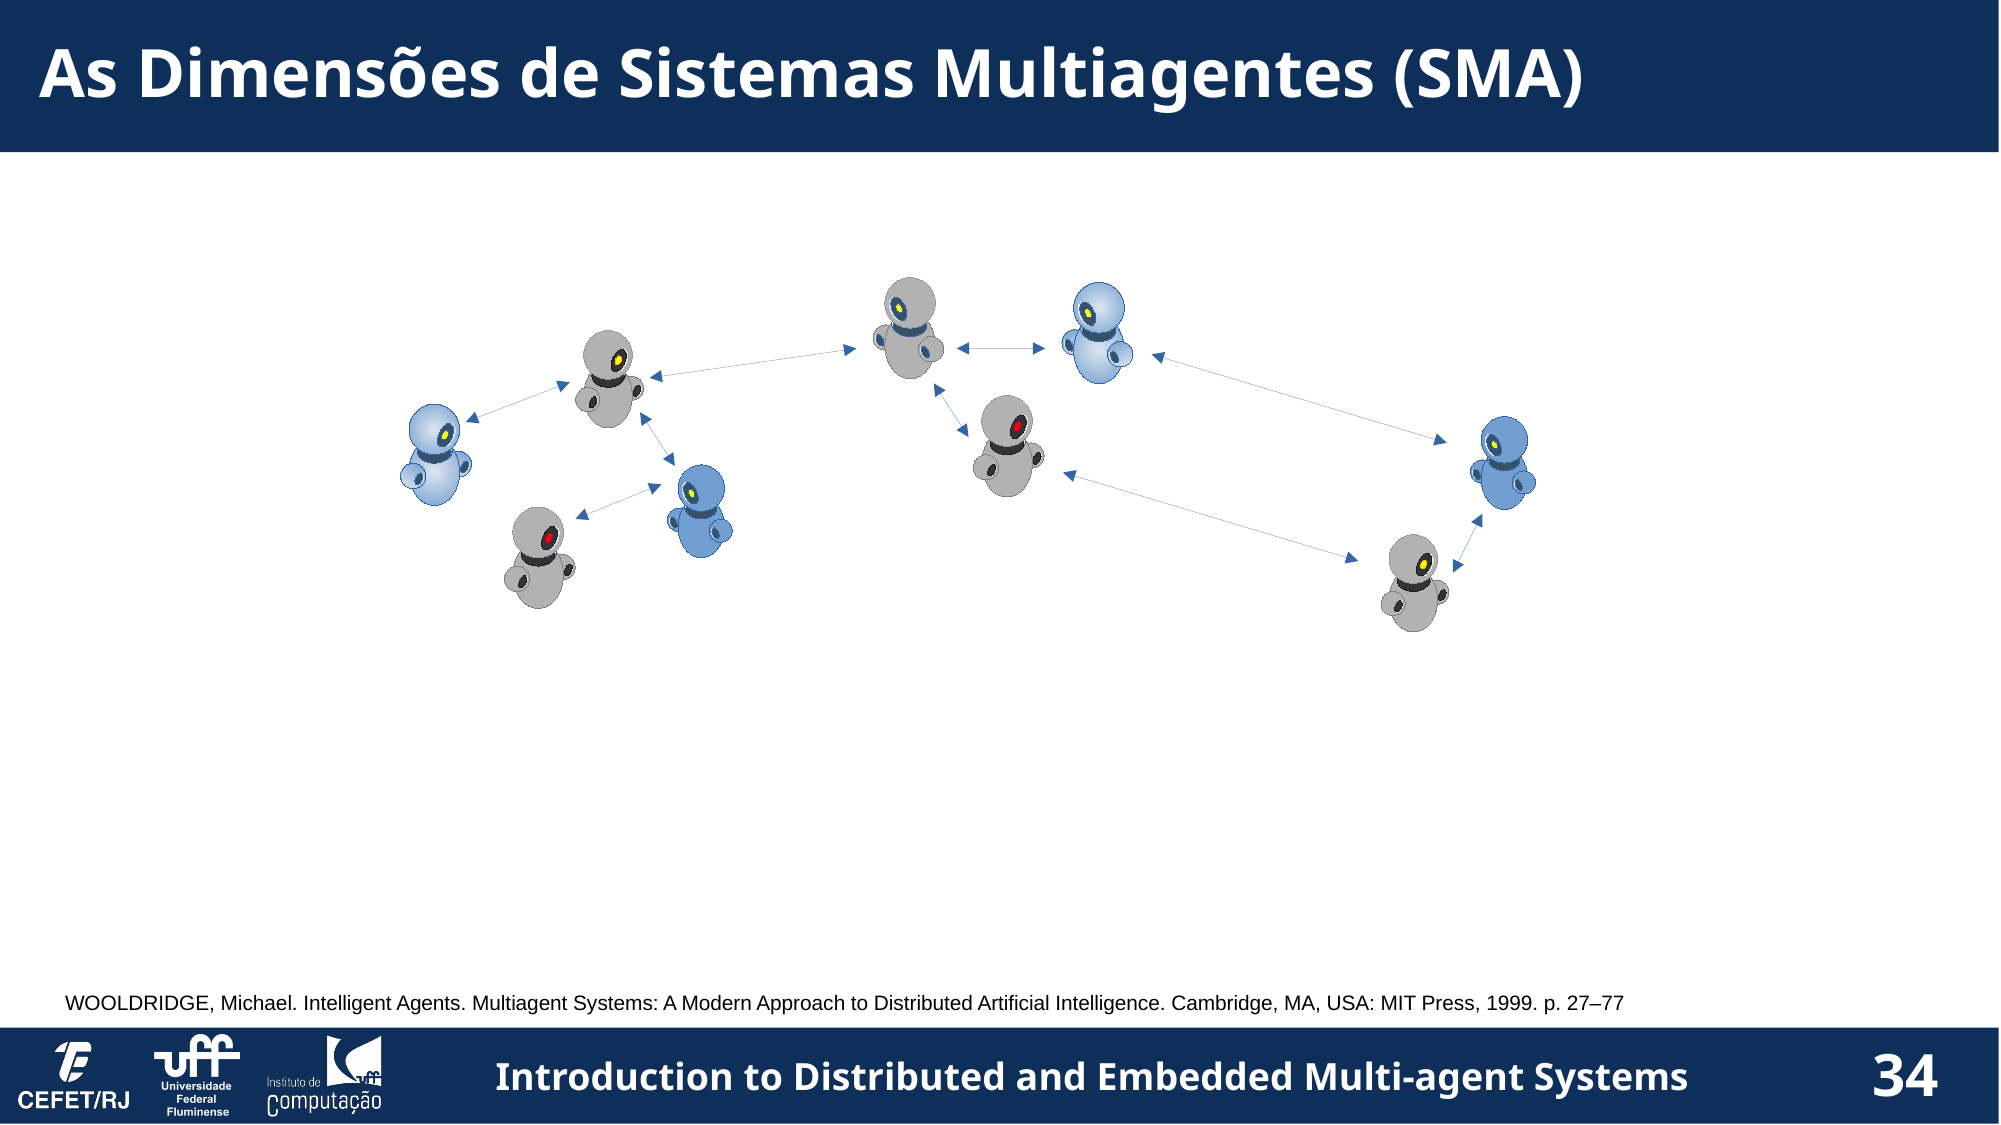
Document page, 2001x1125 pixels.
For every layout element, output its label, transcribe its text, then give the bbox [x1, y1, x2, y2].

text_box [477, 380, 570, 424]
text_box [1151, 351, 1447, 446]
text_box [649, 344, 857, 383]
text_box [504, 506, 576, 609]
text_box As Dimensões de Sistemas Multiagentes (SMA) [25, 23, 1999, 119]
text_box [1470, 416, 1536, 510]
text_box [1061, 282, 1134, 384]
picture [265, 1033, 383, 1117]
picture [18, 1021, 129, 1125]
picture [153, 1033, 241, 1121]
text_box [956, 342, 1046, 355]
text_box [872, 277, 945, 379]
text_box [666, 464, 733, 558]
text_box [1062, 470, 1359, 564]
text_box WOOLDRIDGE, Michael. Intelligent Agents. Multiagent Systems: A Modern Approach to Distributed Artificial Intelligence. Cambridge, MA, USA: MIT Press, 1999. p. 27–77 [50, 982, 1969, 1022]
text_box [575, 330, 644, 428]
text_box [973, 395, 1045, 498]
text_box [934, 387, 967, 437]
text_box [1454, 518, 1483, 572]
text_box [580, 483, 661, 521]
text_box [400, 403, 472, 506]
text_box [1380, 534, 1450, 633]
text_box [648, 424, 675, 463]
